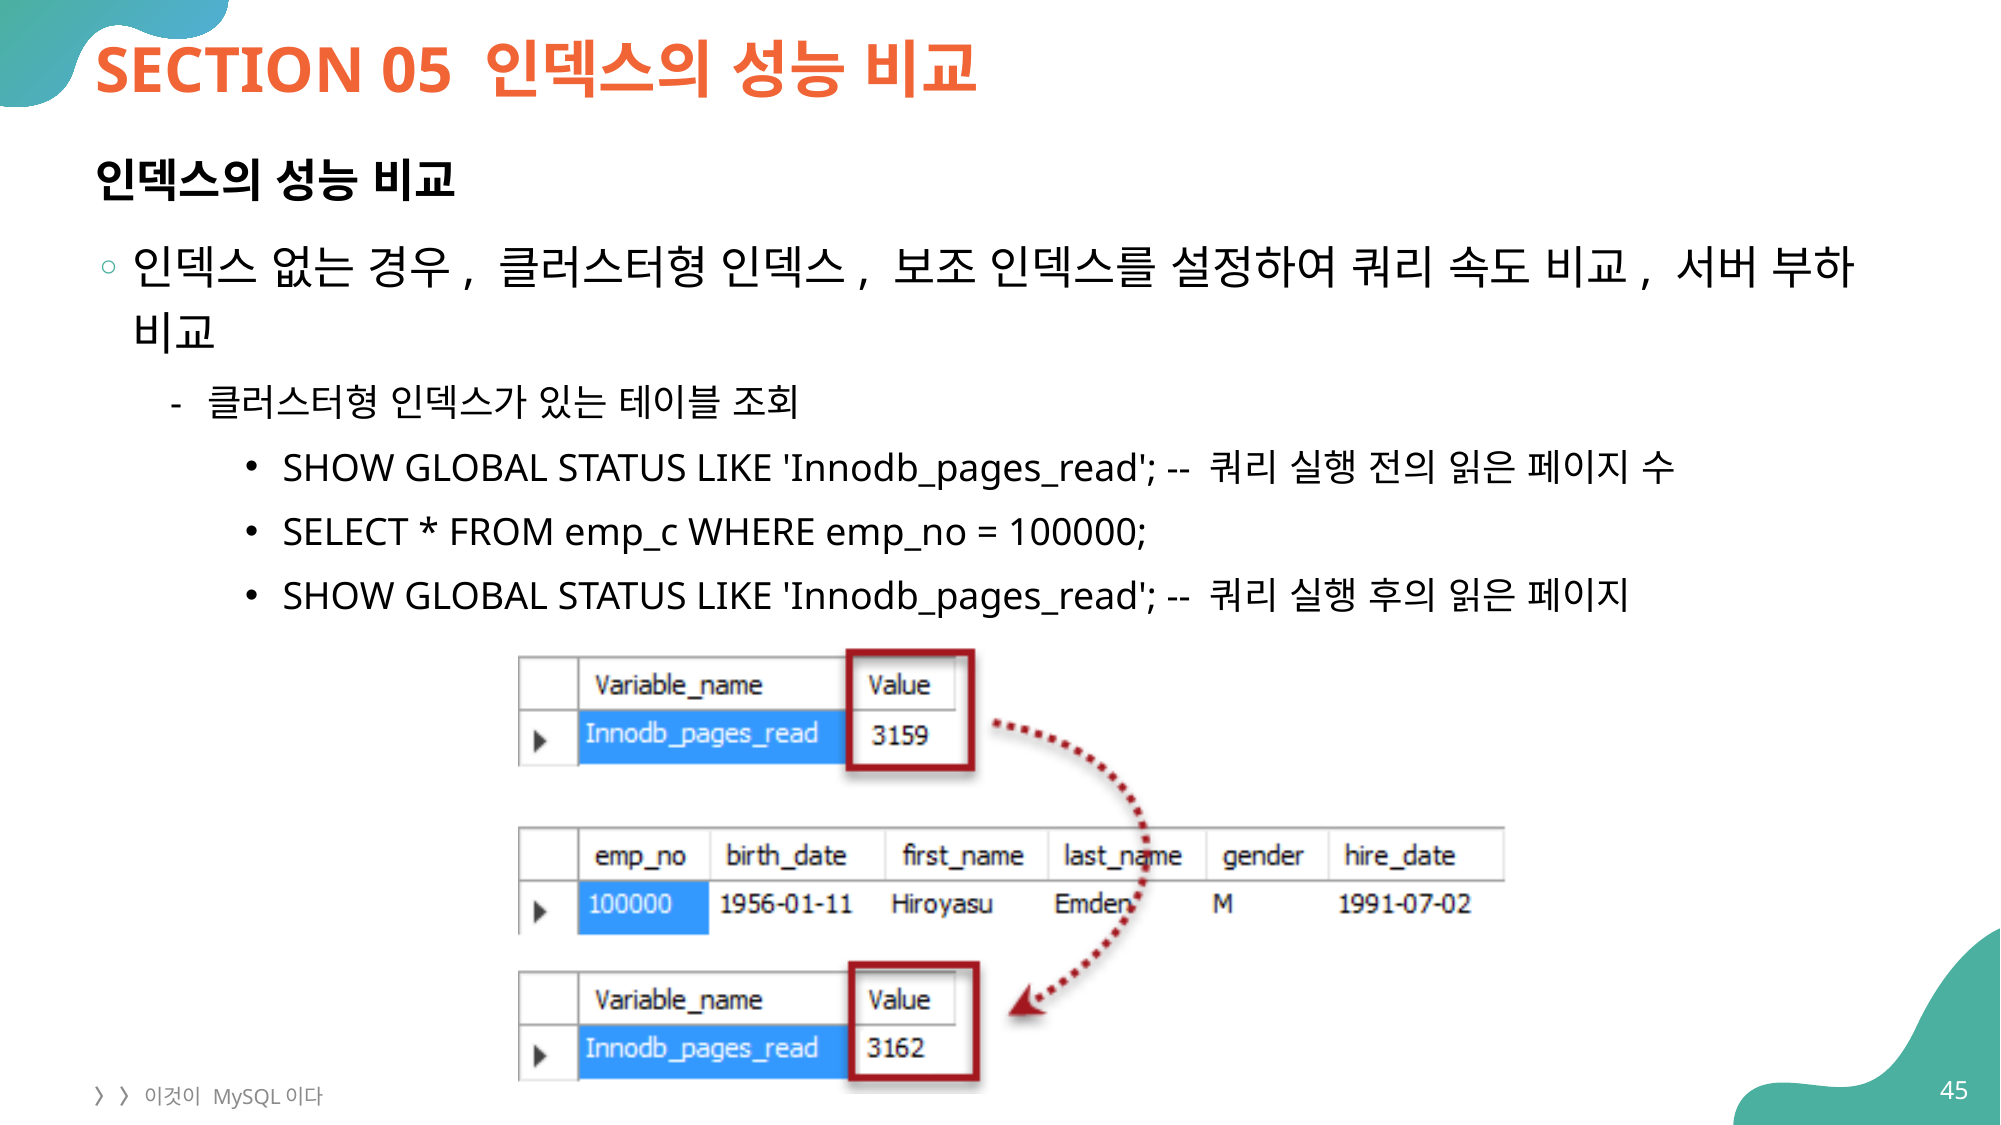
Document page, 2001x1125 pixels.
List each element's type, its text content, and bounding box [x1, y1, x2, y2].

title SECTION 05 인덱스의 성능 비교 [79, 17, 1931, 128]
slide_number 45 [1917, 1061, 1984, 1122]
picture [518, 647, 1508, 1094]
list 인덱스의 성능 비교 인덱스 없는 경우, 클러스터형 인덱스, 보조 인덱스를 설정하여 쿼리 속도 비교, 서버 부하 비교 클러스터형 인덱스가 있는 테이블 조회 SHOW GLOBAL STATUS LIKE 'Innodb_pages_read'; -- 쿼리 실행 전의 읽은 페이지 수 SELECT * FROM emp_c WHERE emp_no = 100000; SHOW GLOBAL STATUS LIKE 'Innodb_pages_read'; -- 쿼리 실행 후의 읽은 페이지 [79, 133, 1931, 1062]
footer 〉 〉 이것이 MySQL이다 [79, 1078, 755, 1114]
